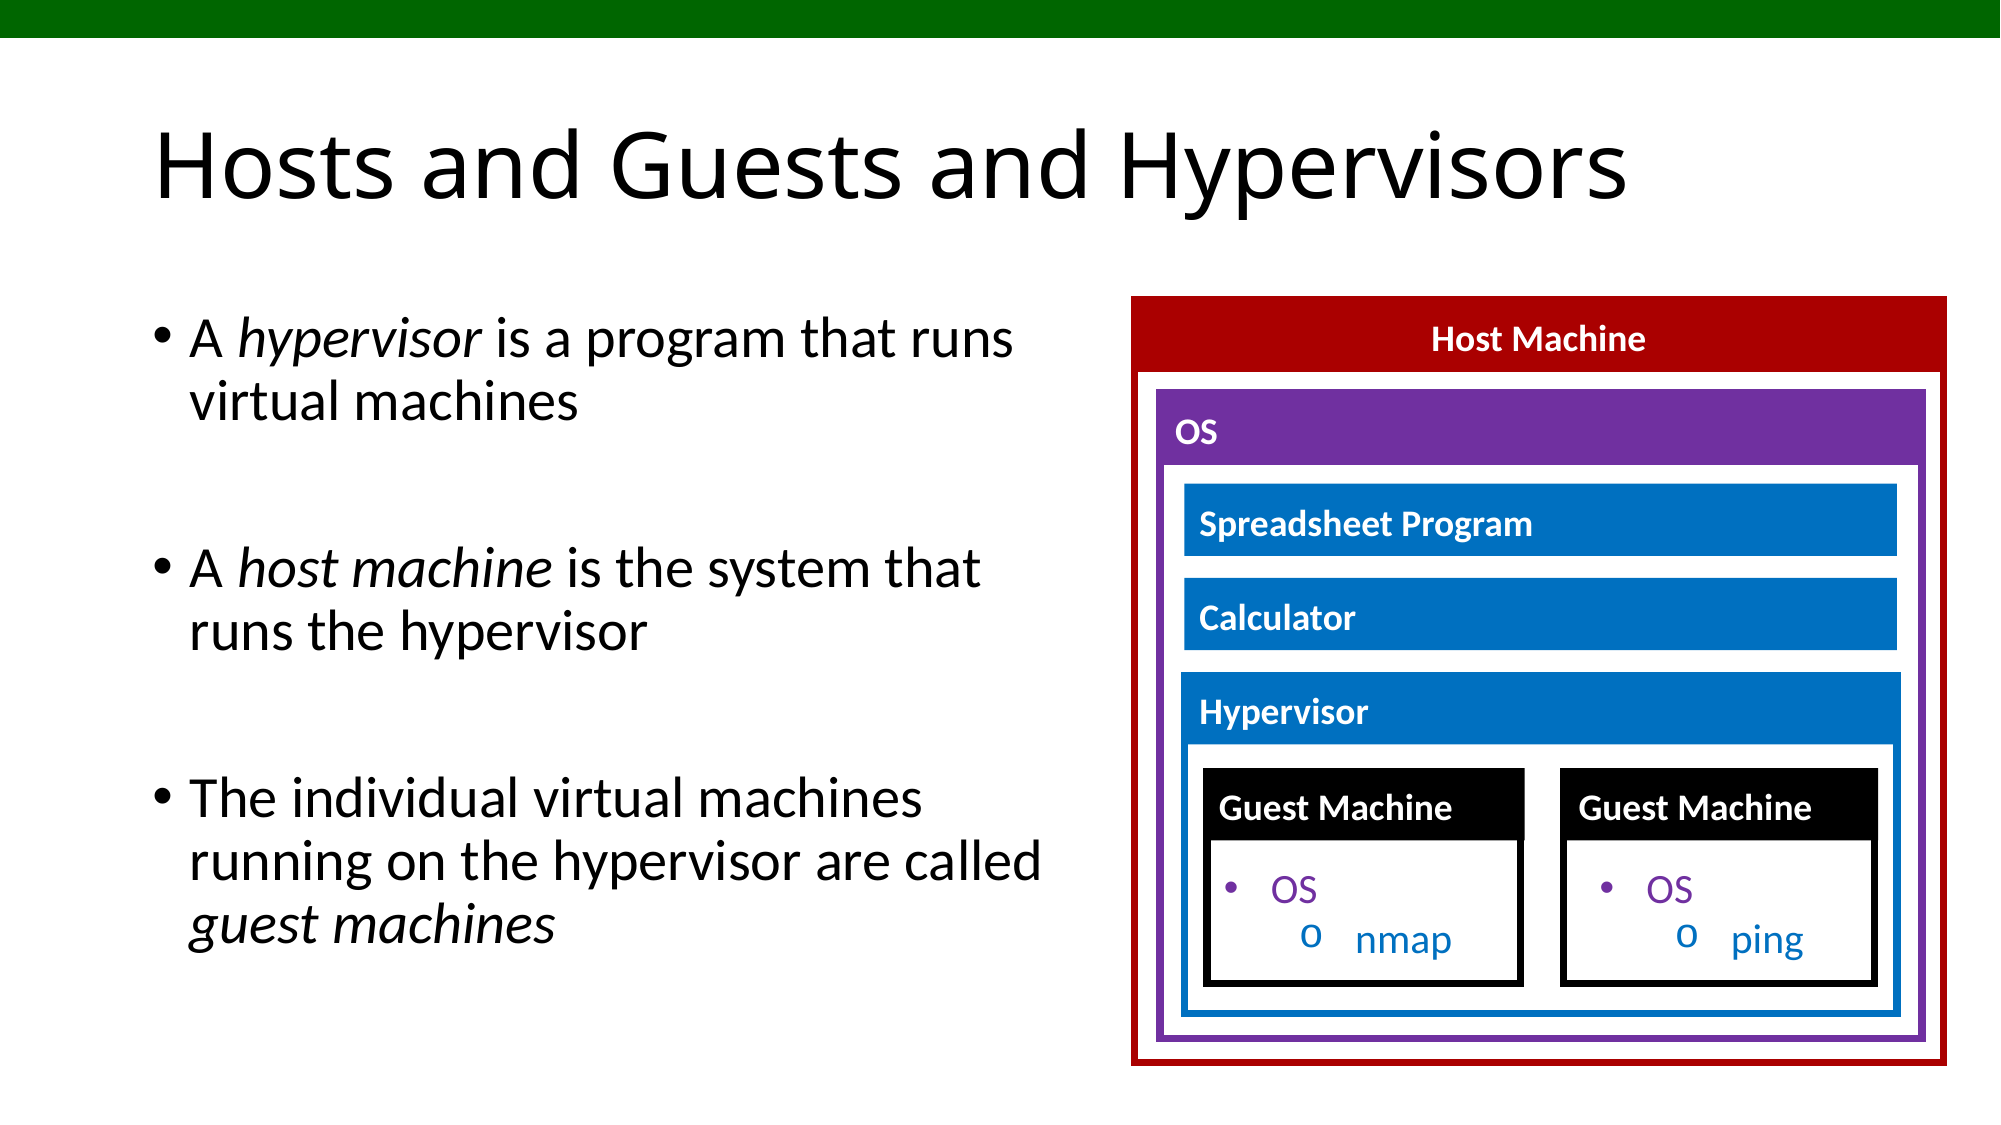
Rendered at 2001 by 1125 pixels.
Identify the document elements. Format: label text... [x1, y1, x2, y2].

text_box Host Machine [1133, 298, 1945, 373]
title Hosts and Guests and Hypervisors [137, 59, 1863, 278]
text_box [0, 0, 2000, 39]
list A hypervisor is a program that runs virtual machines A host machine is the system that runs the hypervisor The individual virtual machines running on the hypervisor are called guest machines [137, 299, 1072, 1014]
text_box [1159, 391, 1923, 1039]
text_box [1133, 373, 1945, 1063]
